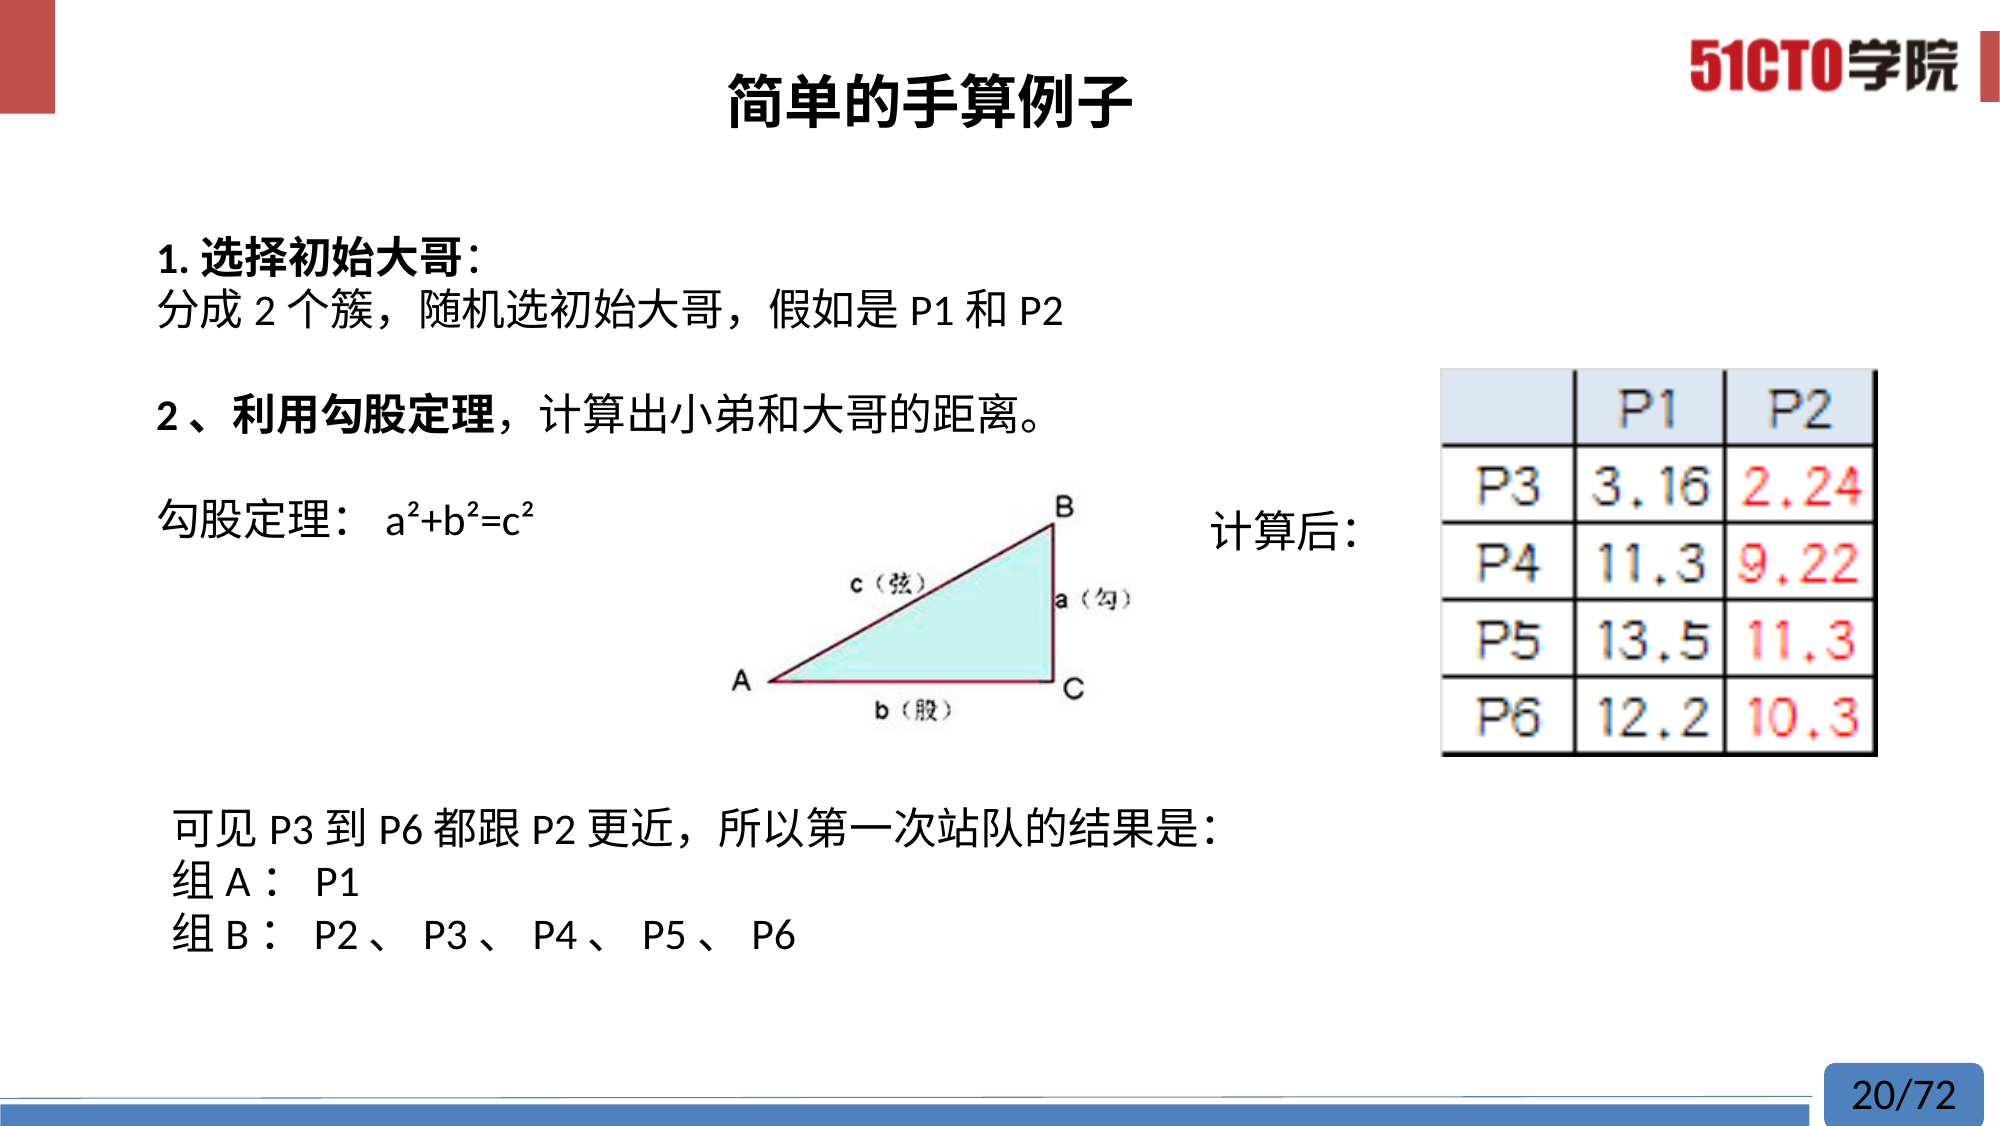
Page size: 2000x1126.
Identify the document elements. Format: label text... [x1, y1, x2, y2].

picture [1685, 31, 1964, 99]
picture [1439, 368, 1878, 757]
picture [727, 473, 1134, 738]
text_box 可见P3到P6都跟P2更近，所以第一次站队的结果是： 组A：P1 组B：P2、P3、P4、P5、P6 [156, 740, 1378, 966]
text_box 计算后： [1194, 496, 1426, 564]
text_box 1.选择初始大哥： 分成2个簇，随机选初始大哥，假如是P1和P2 2、利用勾股定理，计算出小弟和大哥的距离。 勾股定理：a²+b²=c² [141, 221, 1841, 552]
title 简单的手算例子 [255, 42, 1606, 167]
